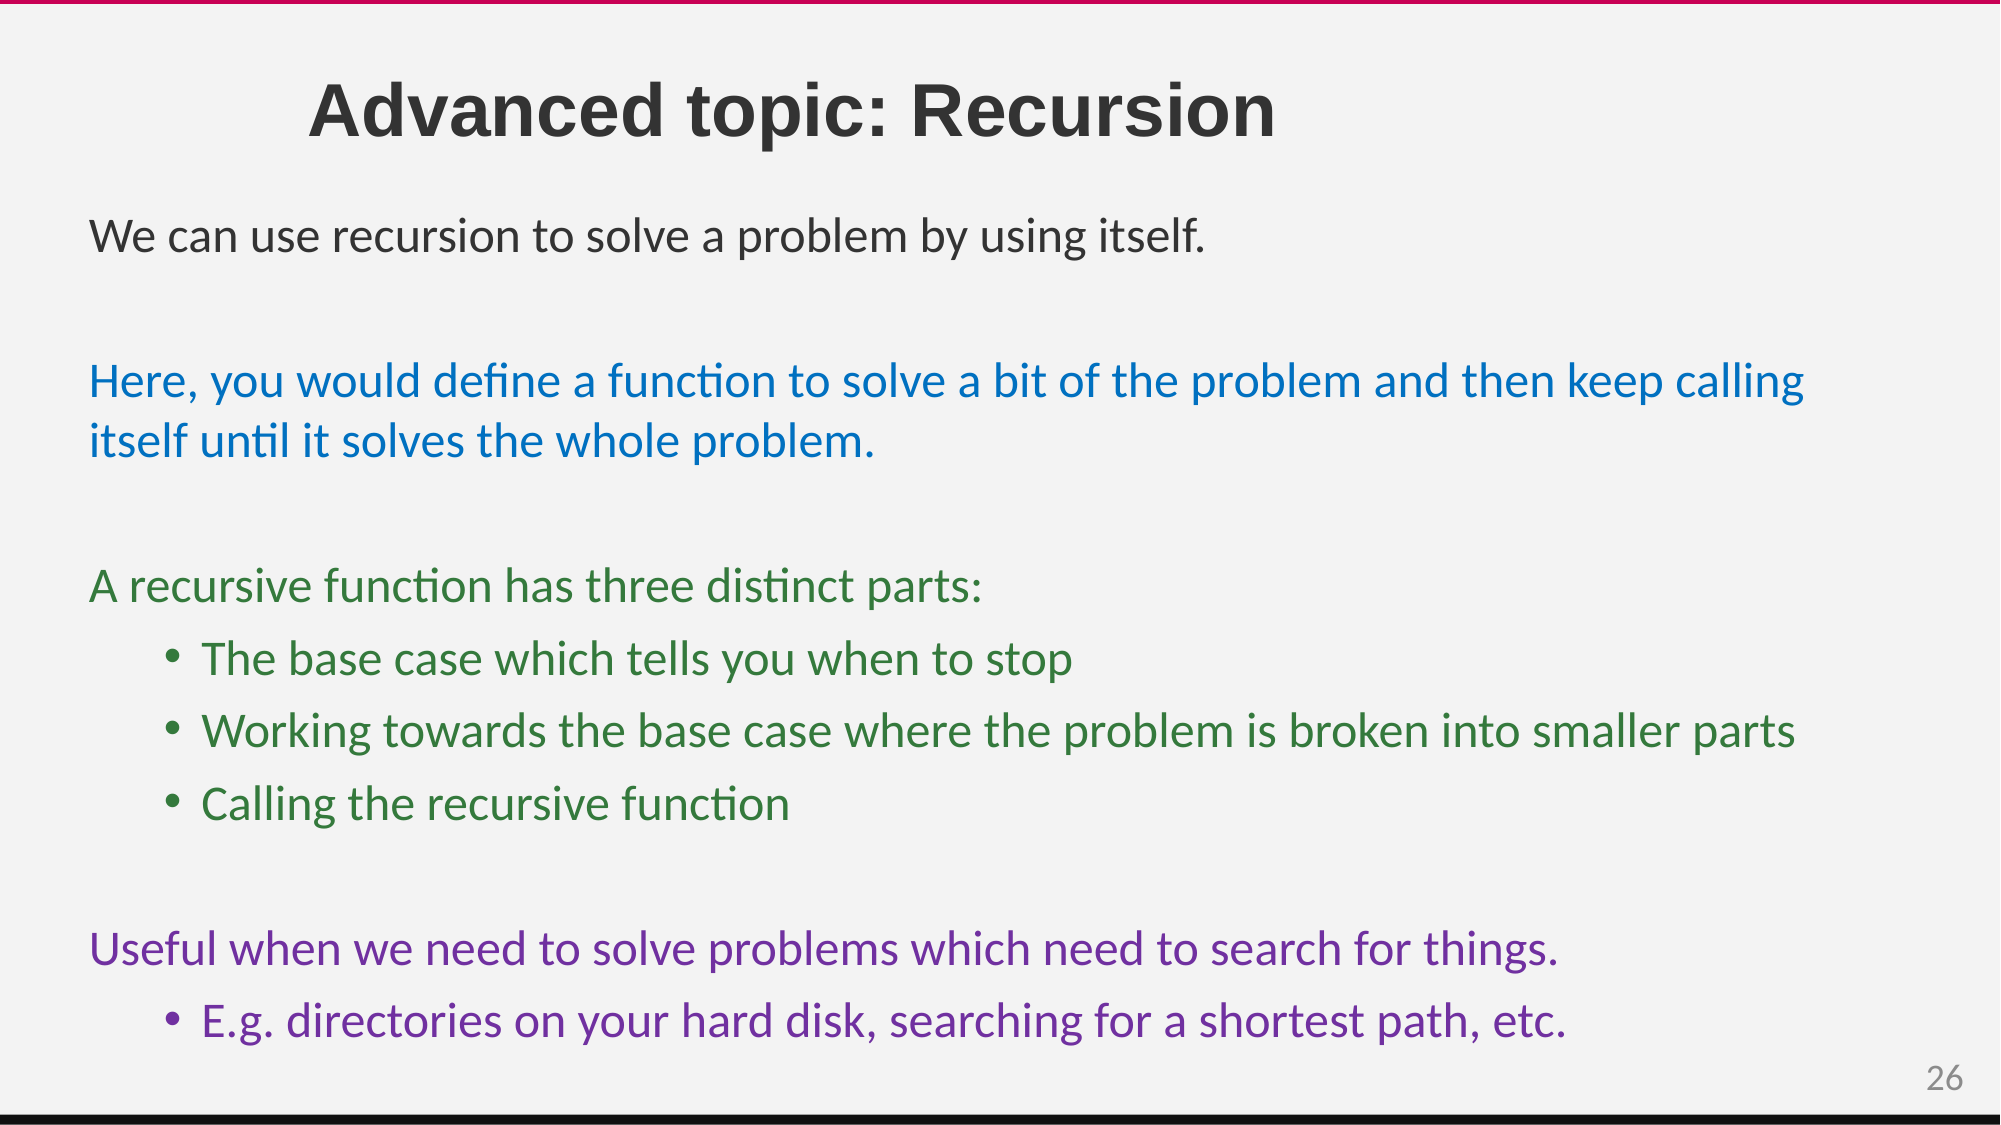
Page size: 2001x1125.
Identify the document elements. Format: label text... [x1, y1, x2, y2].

list We can use recursion to solve a problem by using itself. Here, you would define a function to solve a bit of the problem and then keep calling itself until it solves the whole problem. A recursive function has three distinct parts: The base case which tells you when to stop Working towards the base case where the problem is broken into smaller parts Calling the recursive function Useful when we need to solve problems which need to search for things. E.g. directories on your hard disk, searching for a shortest path, etc. [73, 195, 1844, 983]
title Advanced topic: Recursion [292, 29, 1774, 195]
